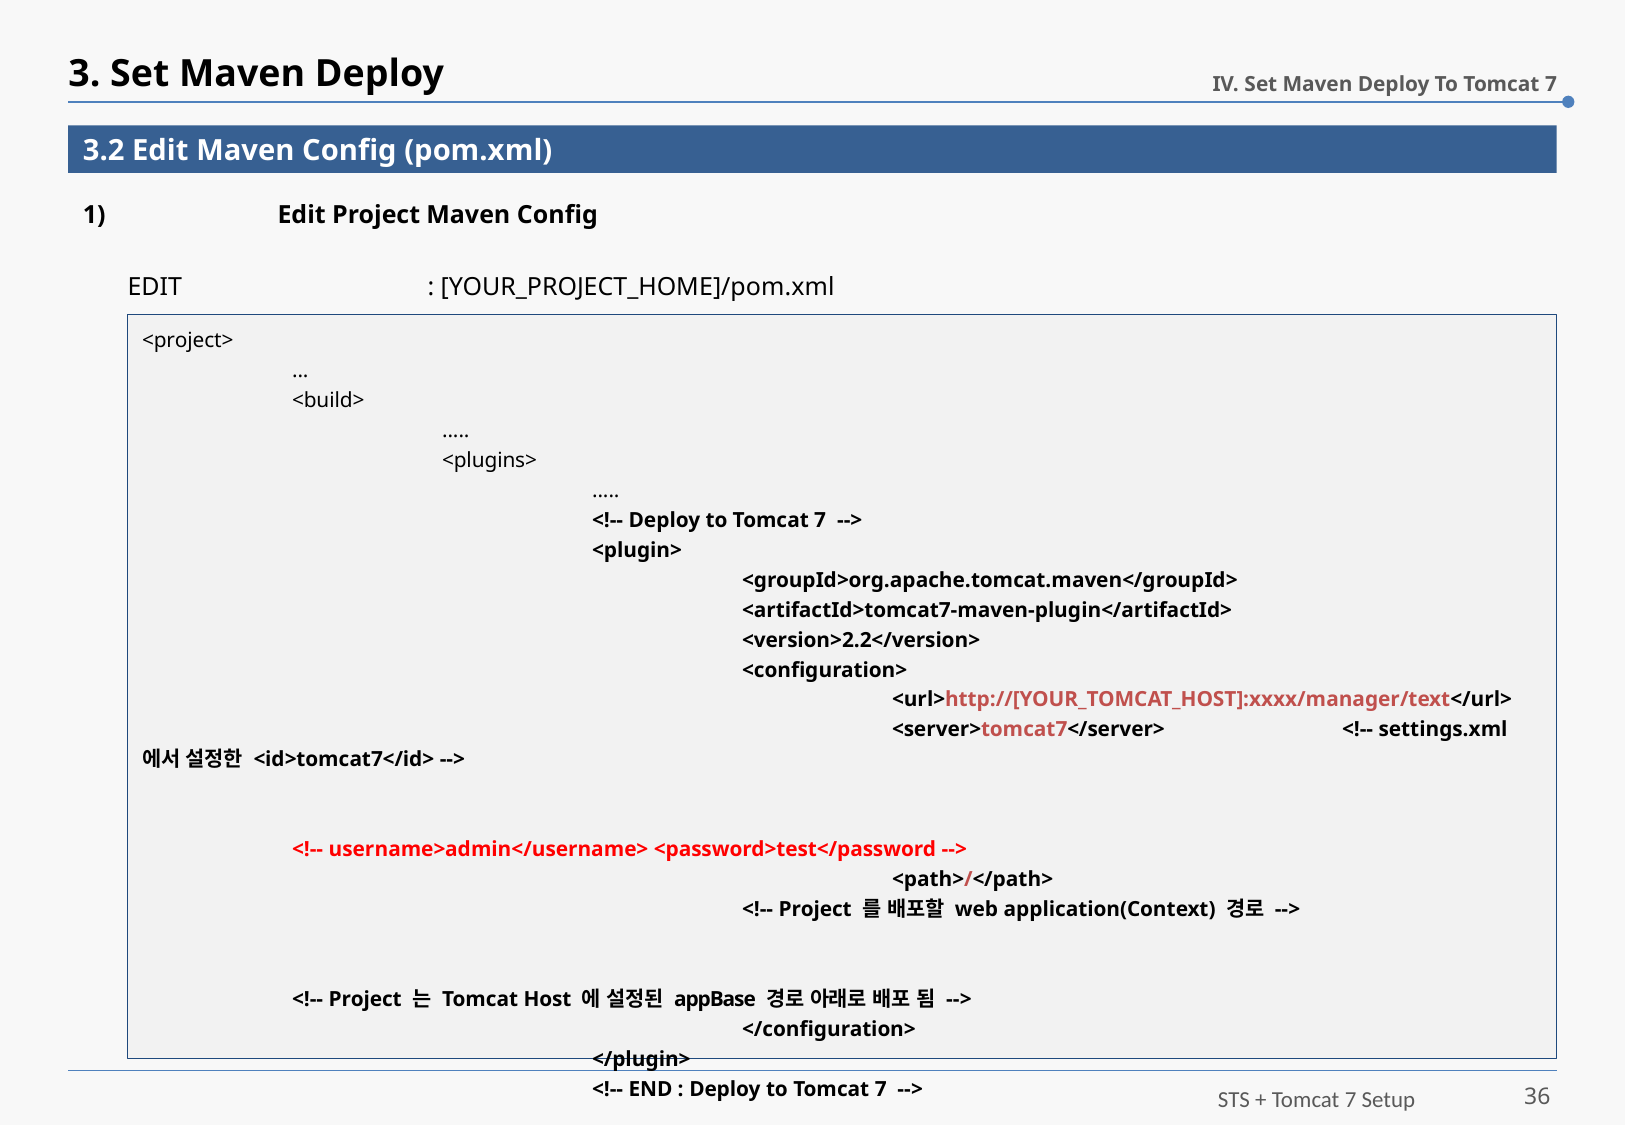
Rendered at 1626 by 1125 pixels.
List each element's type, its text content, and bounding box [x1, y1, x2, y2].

text_box 3.2 Edit Maven Config (pom.xml) [68, 125, 1557, 173]
slide_number 36 [1451, 1070, 1557, 1125]
list IV. Set Maven Deploy To Tomcat 7 [1048, 19, 1557, 102]
text_box Edit Project Maven Config EDIT : [YOUR_PROJECT_HOME]/pom.xml [68, 185, 1559, 308]
title 3. Set Maven Deploy [68, 0, 1226, 100]
text_box <project> ... <build> ..... <plugins> ..... <!-- Deploy to Tomcat 7 --> <plugin> <groupId>org.apache.tomcat.maven</groupId> <artifactId>tomcat7-maven-plugin</artifactId> <version>2.2</version> <configuration> <url>http://[YOUR_TOMCAT_HOST]:xxxx/manager/text</url> <server>tomcat7</server> <!-- settings.xml 에서 설정한 <id>tomcat7</id> --> <!-- username>admin</username> <password>test</password --> <path>/</path> <!-- Project 를 배포할 web application(Context) 경로 --> <!-- Project 는 Tomcat Host 에 설정된 appBase 경로 아래로 배포 됨 --> </configuration> </plugin> <!-- END : Deploy to Tomcat 7 --> </plugins> </build> </project> [125, 312, 1559, 1061]
